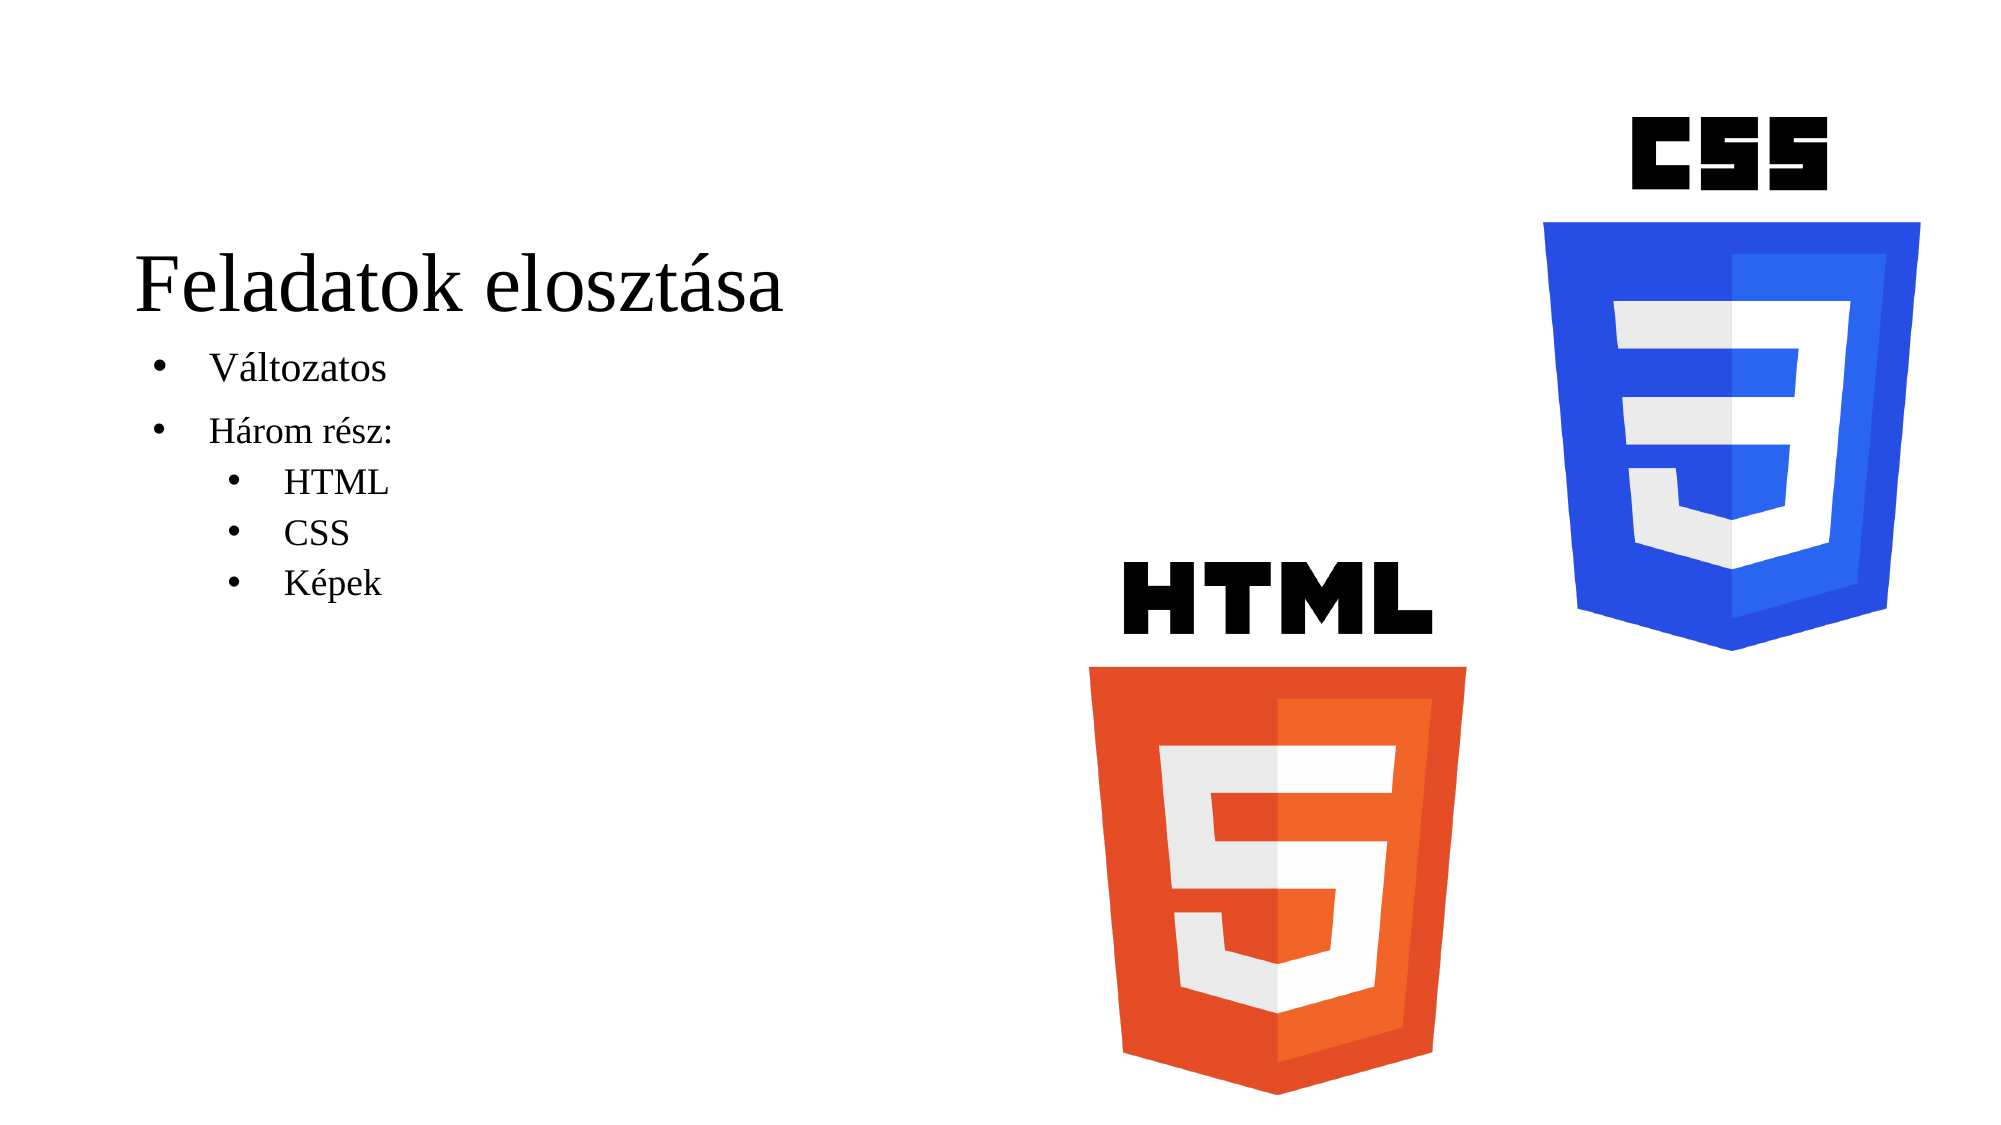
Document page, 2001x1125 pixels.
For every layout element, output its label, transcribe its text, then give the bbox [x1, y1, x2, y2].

picture [1011, 117, 1921, 1095]
title Feladatok elosztása [119, 75, 809, 338]
list Változatos Három rész: HTML CSS Képek [137, 337, 783, 963]
